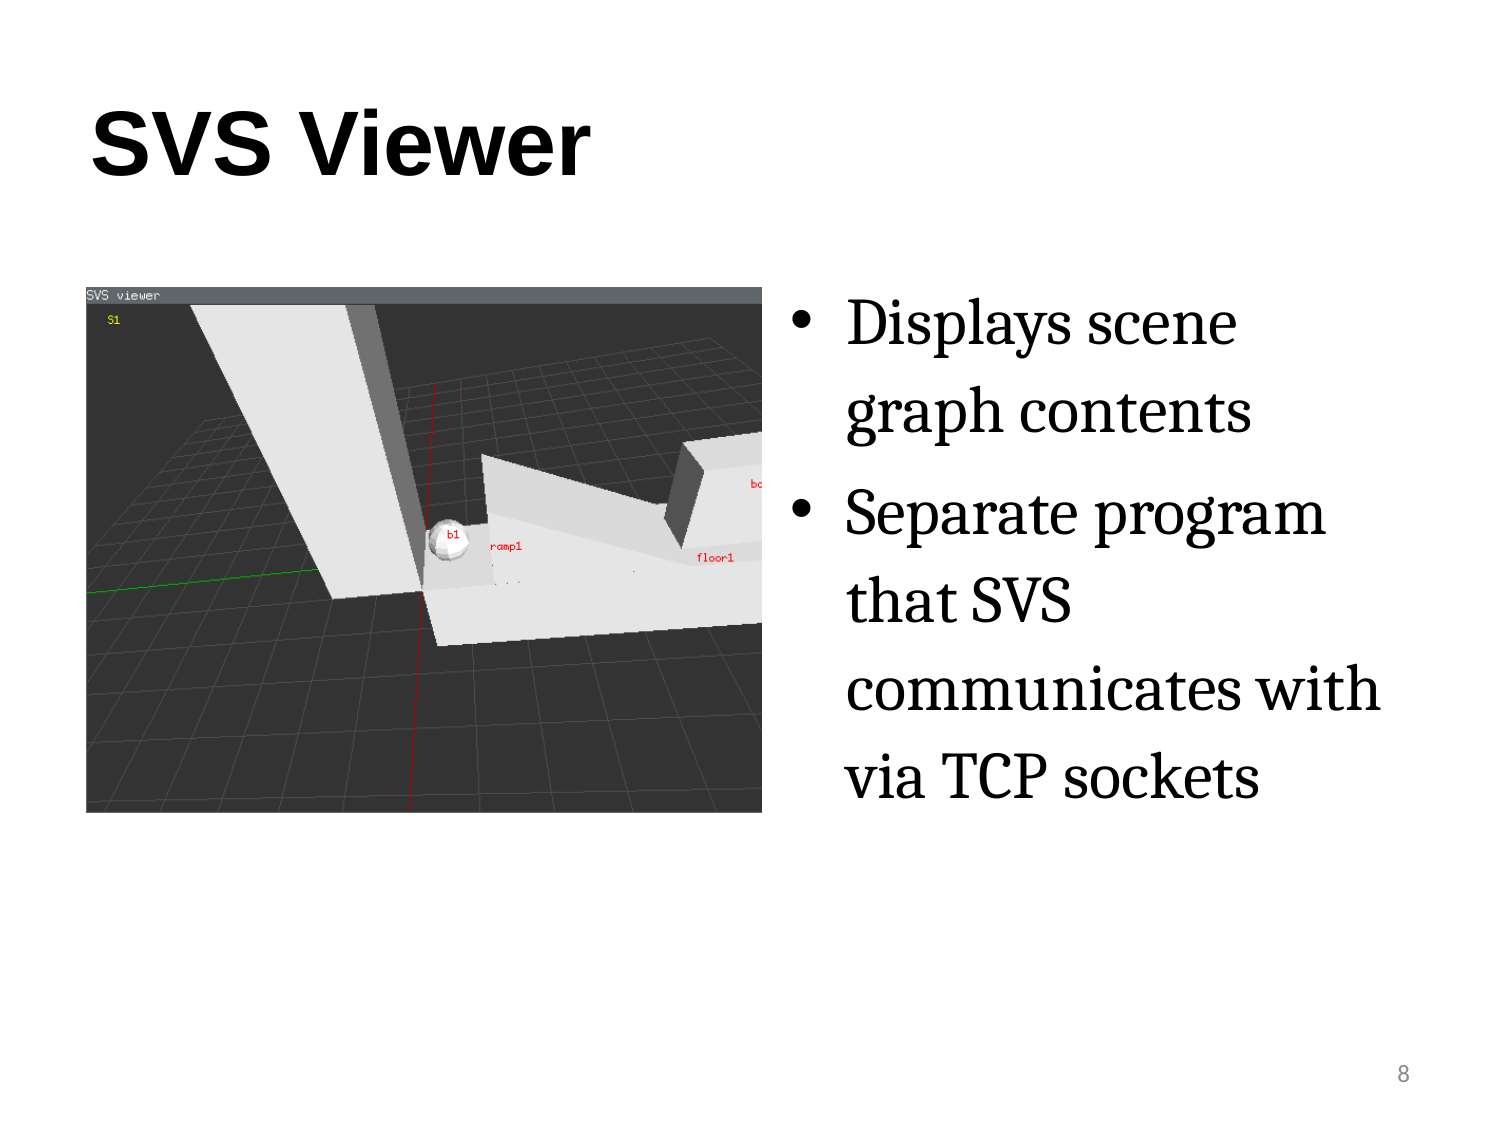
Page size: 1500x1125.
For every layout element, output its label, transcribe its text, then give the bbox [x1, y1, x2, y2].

list Displays scene graph contents Separate program that SVS communicates with via TCP sockets [774, 262, 1425, 1005]
slide_number 8 [1074, 1042, 1425, 1103]
picture [85, 287, 763, 813]
title SVS Viewer [75, 45, 1425, 233]
